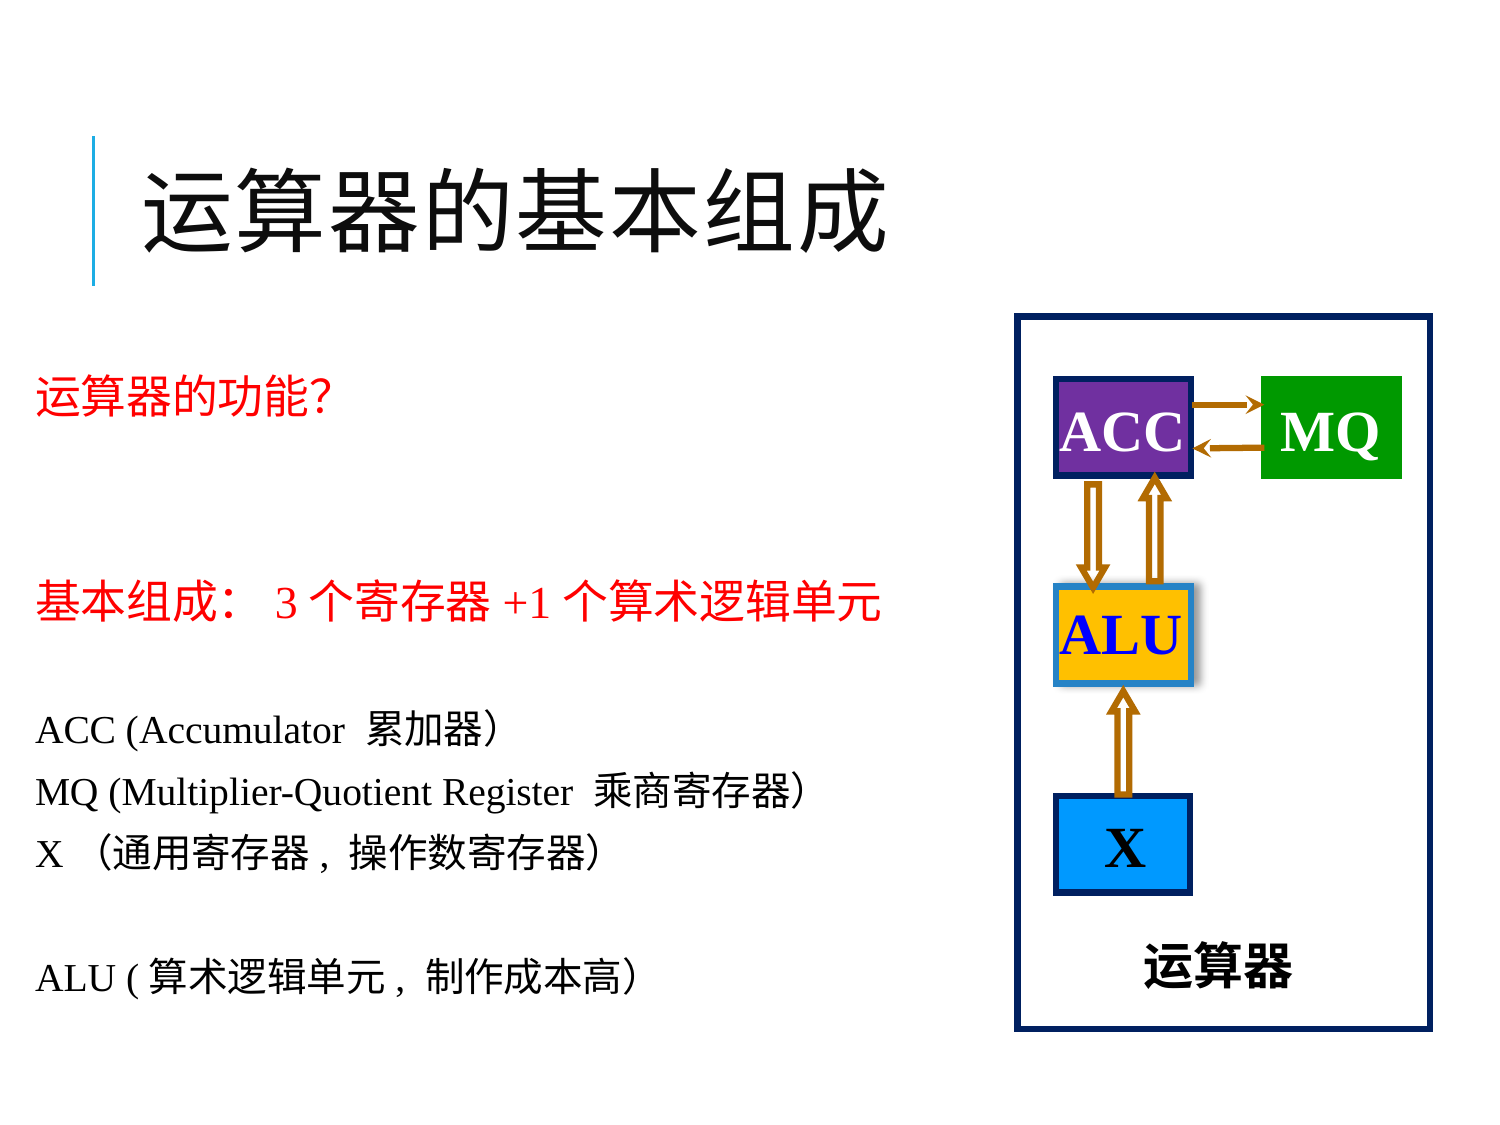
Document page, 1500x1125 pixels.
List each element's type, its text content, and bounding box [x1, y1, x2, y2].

title 运算器的基本组成 [126, 96, 1322, 342]
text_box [1017, 316, 1431, 1030]
list 运算器的功能？ 基本组成：3个寄存器+1个算术逻辑单元 ACC (Accumulator 累加器） MQ (Multiplier-Quotient Register 乘商寄存器） X（通用寄存器, 操作数寄存器） ALU (算术逻辑单元, 制作成本高） [27, 370, 1012, 1032]
